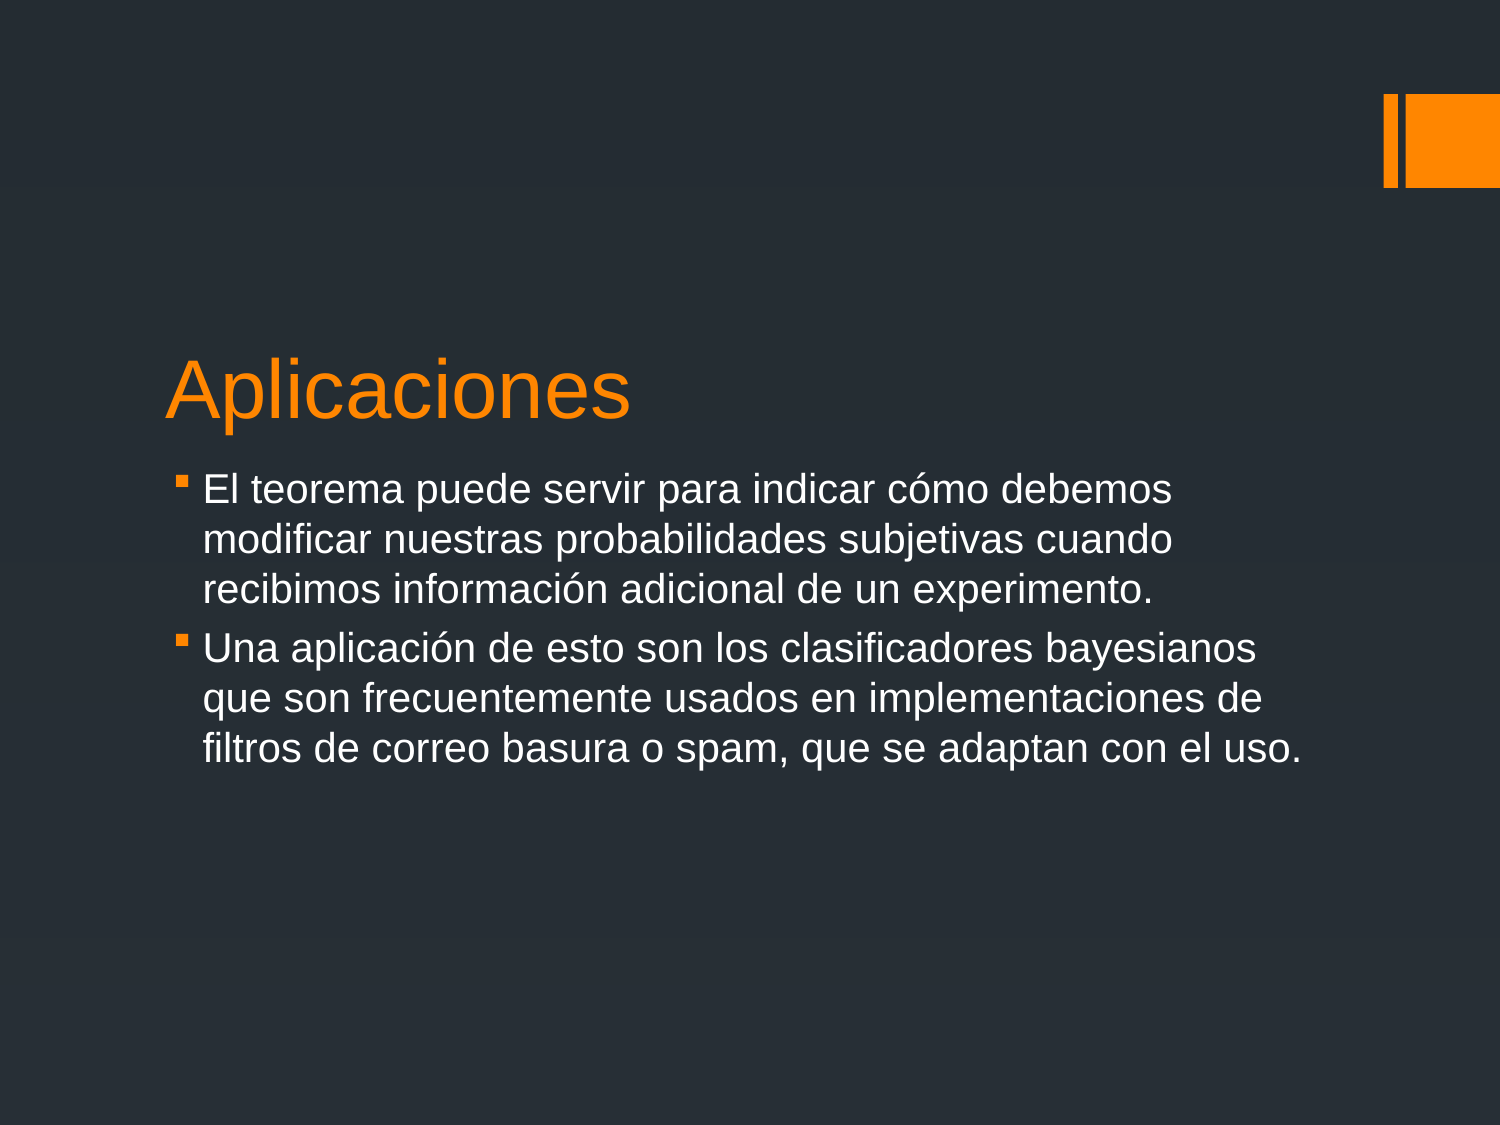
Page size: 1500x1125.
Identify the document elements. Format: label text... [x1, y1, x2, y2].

title Aplicaciones [150, 253, 1350, 443]
list El teorema puede servir para indicar cómo debemos modificar nuestras probabilidades subjetivas cuando recibimos información adicional de un experimento. Una aplicación de esto son los clasificadores bayesianos que son frecuentemente usados en implementaciones de filtros de correo basura o spam, que se adaptan con el uso. [150, 454, 1350, 1035]
